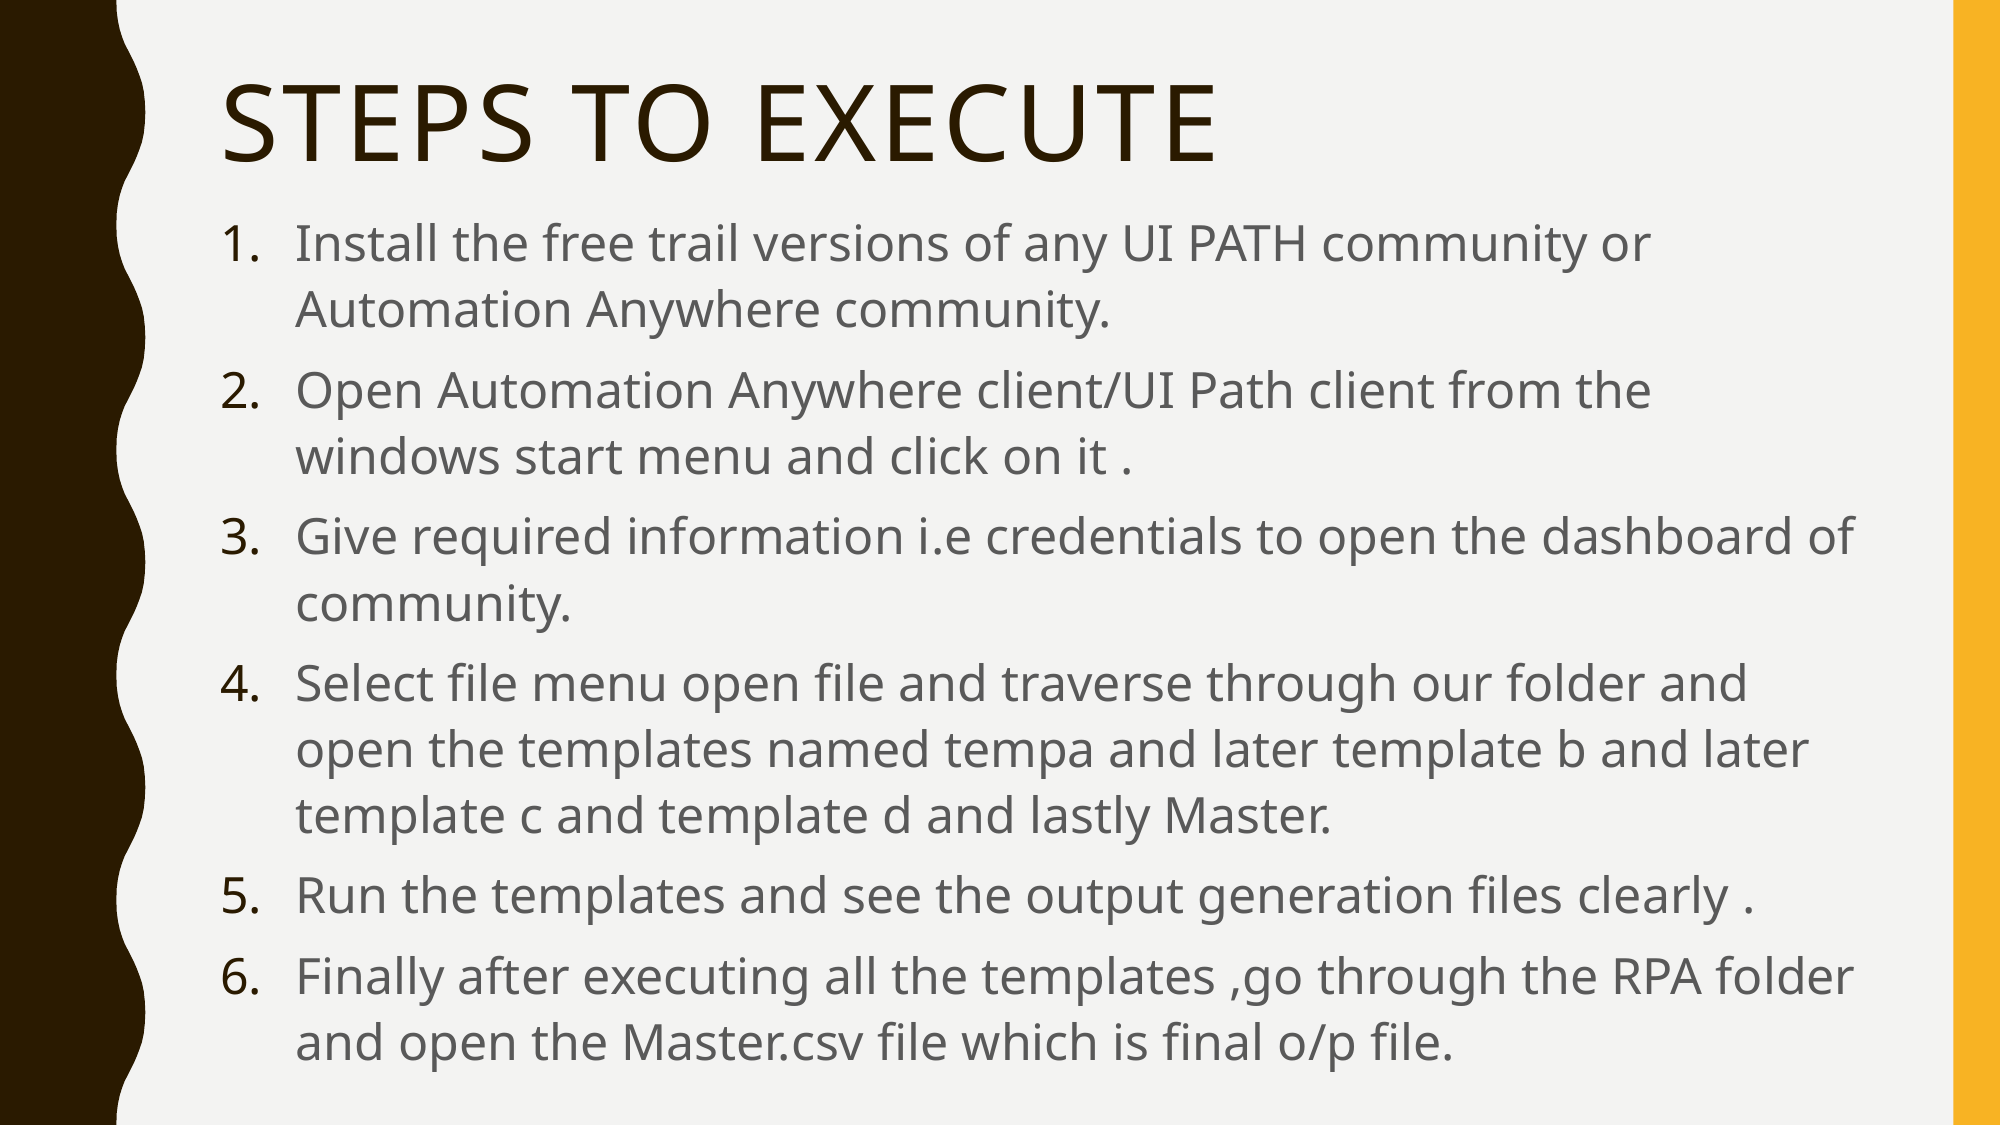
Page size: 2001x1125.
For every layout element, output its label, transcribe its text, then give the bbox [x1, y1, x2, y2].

list Install the free trail versions of any UI PATH community or Automation Anywhere community. Open Automation Anywhere client/UI Path client from the windows start menu and click on it . Give required information i.e credentials to open the dashboard of community. Select file menu open file and traverse through our folder and open the templates named tempa and later template b and later template c and template d and lastly Master. Run the templates and see the output generation files clearly . Finally after executing all the templates ,go through the RPA folder and open the Master.csv file which is final o/p file. [205, 198, 1875, 1094]
title steps to execute [205, 62, 1875, 198]
